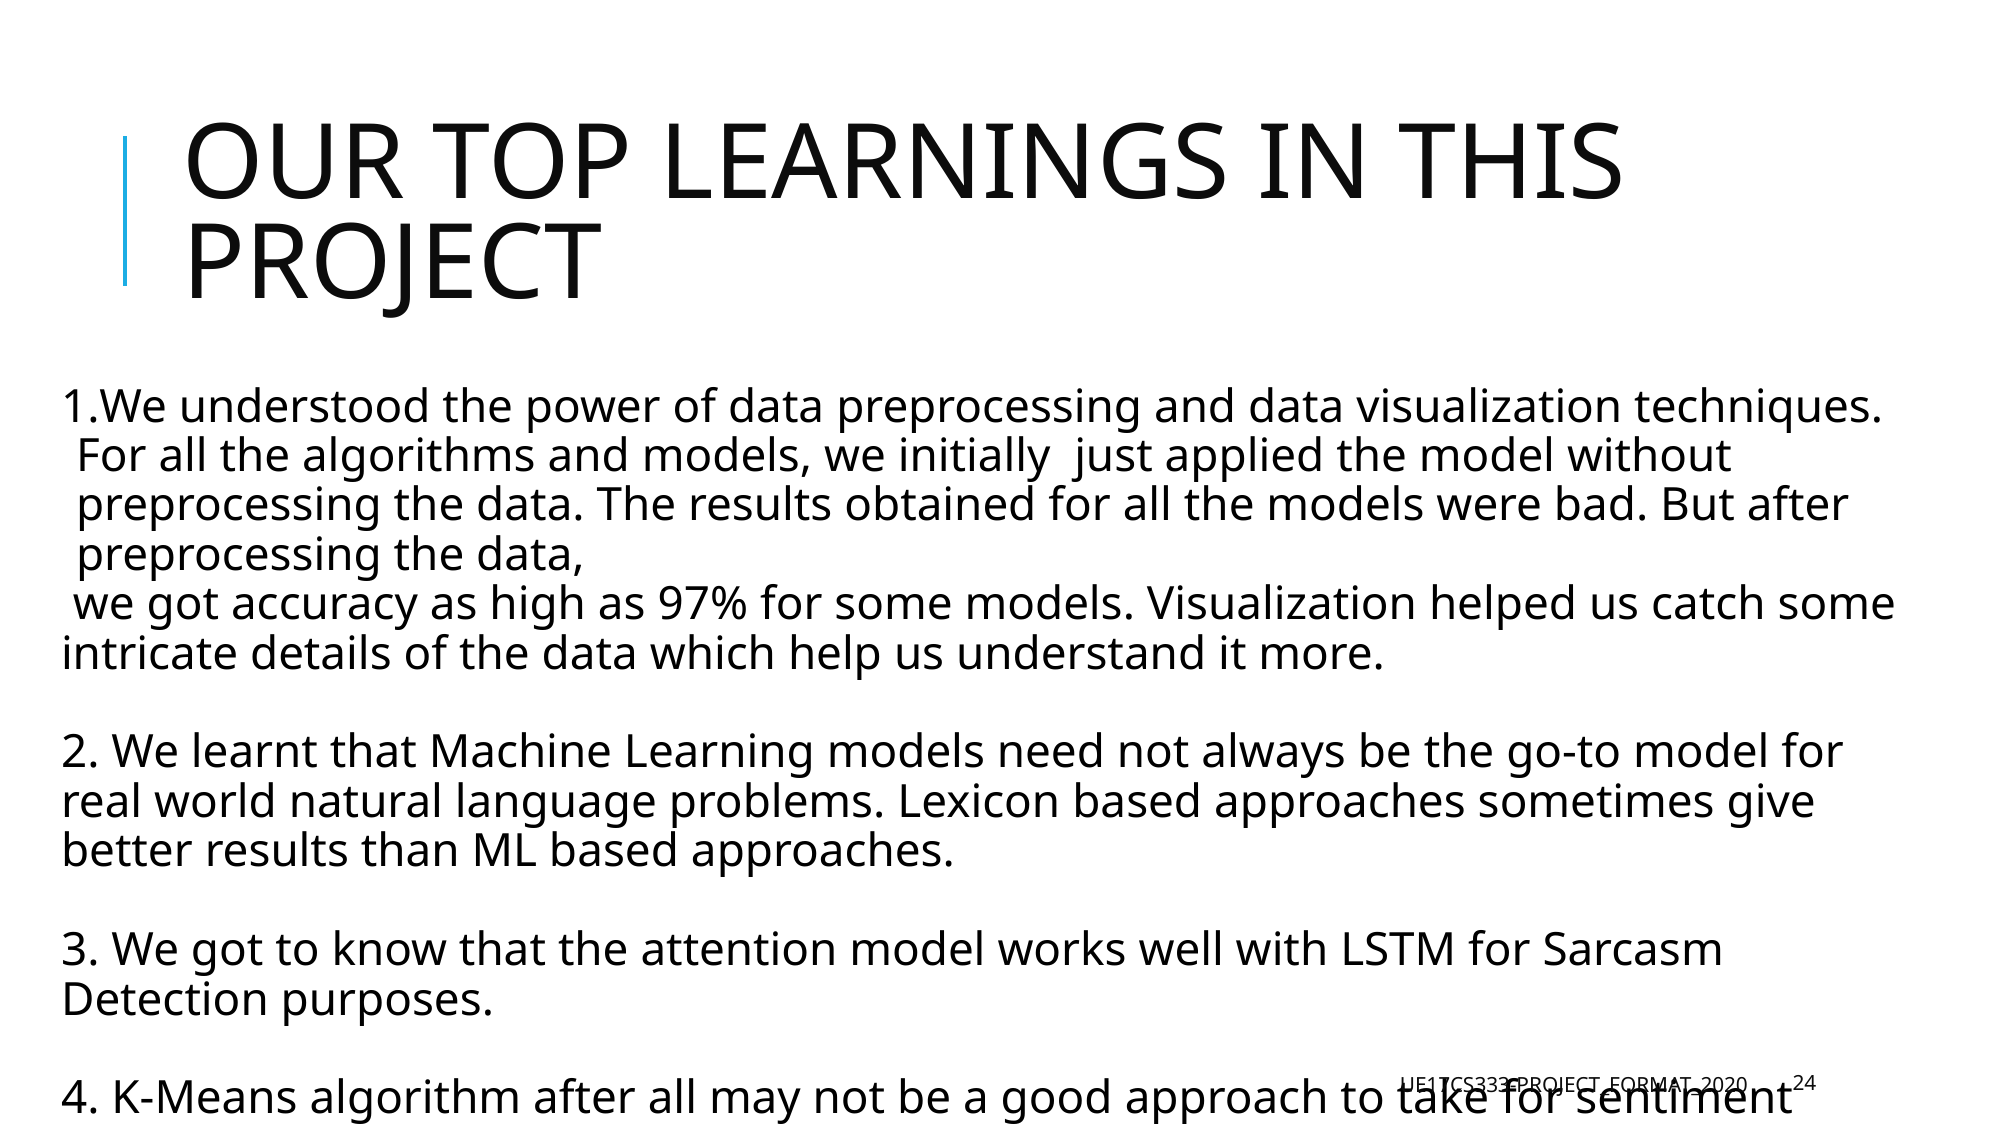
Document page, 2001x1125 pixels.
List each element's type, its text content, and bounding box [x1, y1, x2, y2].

list We understood the power of data preprocessing and data visualization techniques. For all the algorithms and models, we initially just applied the model without preprocessing the data. The results obtained for all the models were bad. But after preprocessing the data, we got accuracy as high as 97% for some models. Visualization helped us catch some intricate details of the data which help us understand it more. 2. We learnt that Machine Learning models need not always be the go-to model for real world natural language problems. Lexicon based approaches sometimes give better results than ML based approaches. 3. We got to know that the attention model works well with LSTM for Sarcasm Detection purposes. 4. K-Means algorithm after all may not be a good approach to take for sentiment analysis problems. [53, 375, 1911, 1035]
title OUR TOP LEARNINGS IN THIS PROJECT [168, 96, 1763, 342]
slide_number ‹#› [1777, 1061, 1938, 1107]
footer UE17CS333-PROJECT_FORMAT_2020 [794, 1061, 1763, 1107]
